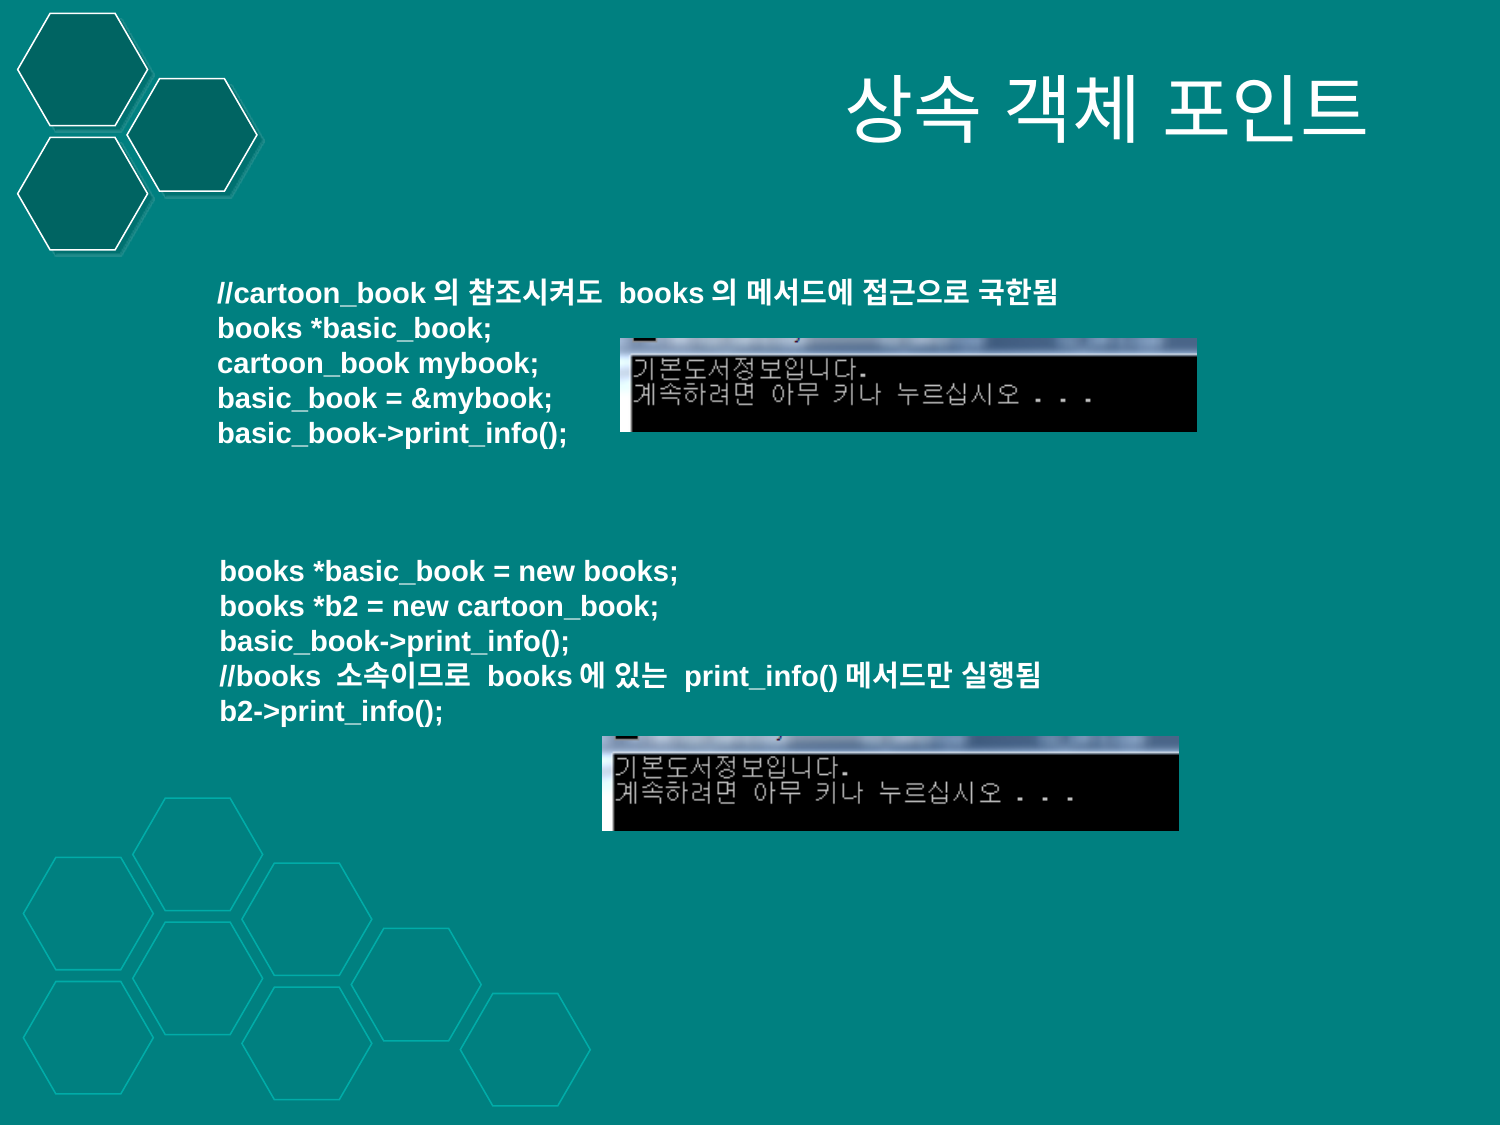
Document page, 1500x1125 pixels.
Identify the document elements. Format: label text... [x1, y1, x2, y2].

picture [602, 736, 1179, 831]
text_box books *basic_book = new books; books *b2 = new cartoon_book; basic_book->print_info(); //books 소속이므로 books에 있는 print_info()메서드만 실행됨 b2->print_info(); [204, 544, 1355, 735]
text_box //cartoon_book의 참조시켜도 books의 메서드에 접근으로 국한됨 books *basic_book; cartoon_book mybook; basic_book = &mybook; basic_book->print_info(); [202, 267, 1353, 457]
title 상속 객체 포인트 [277, 42, 1406, 173]
picture [620, 337, 1197, 432]
